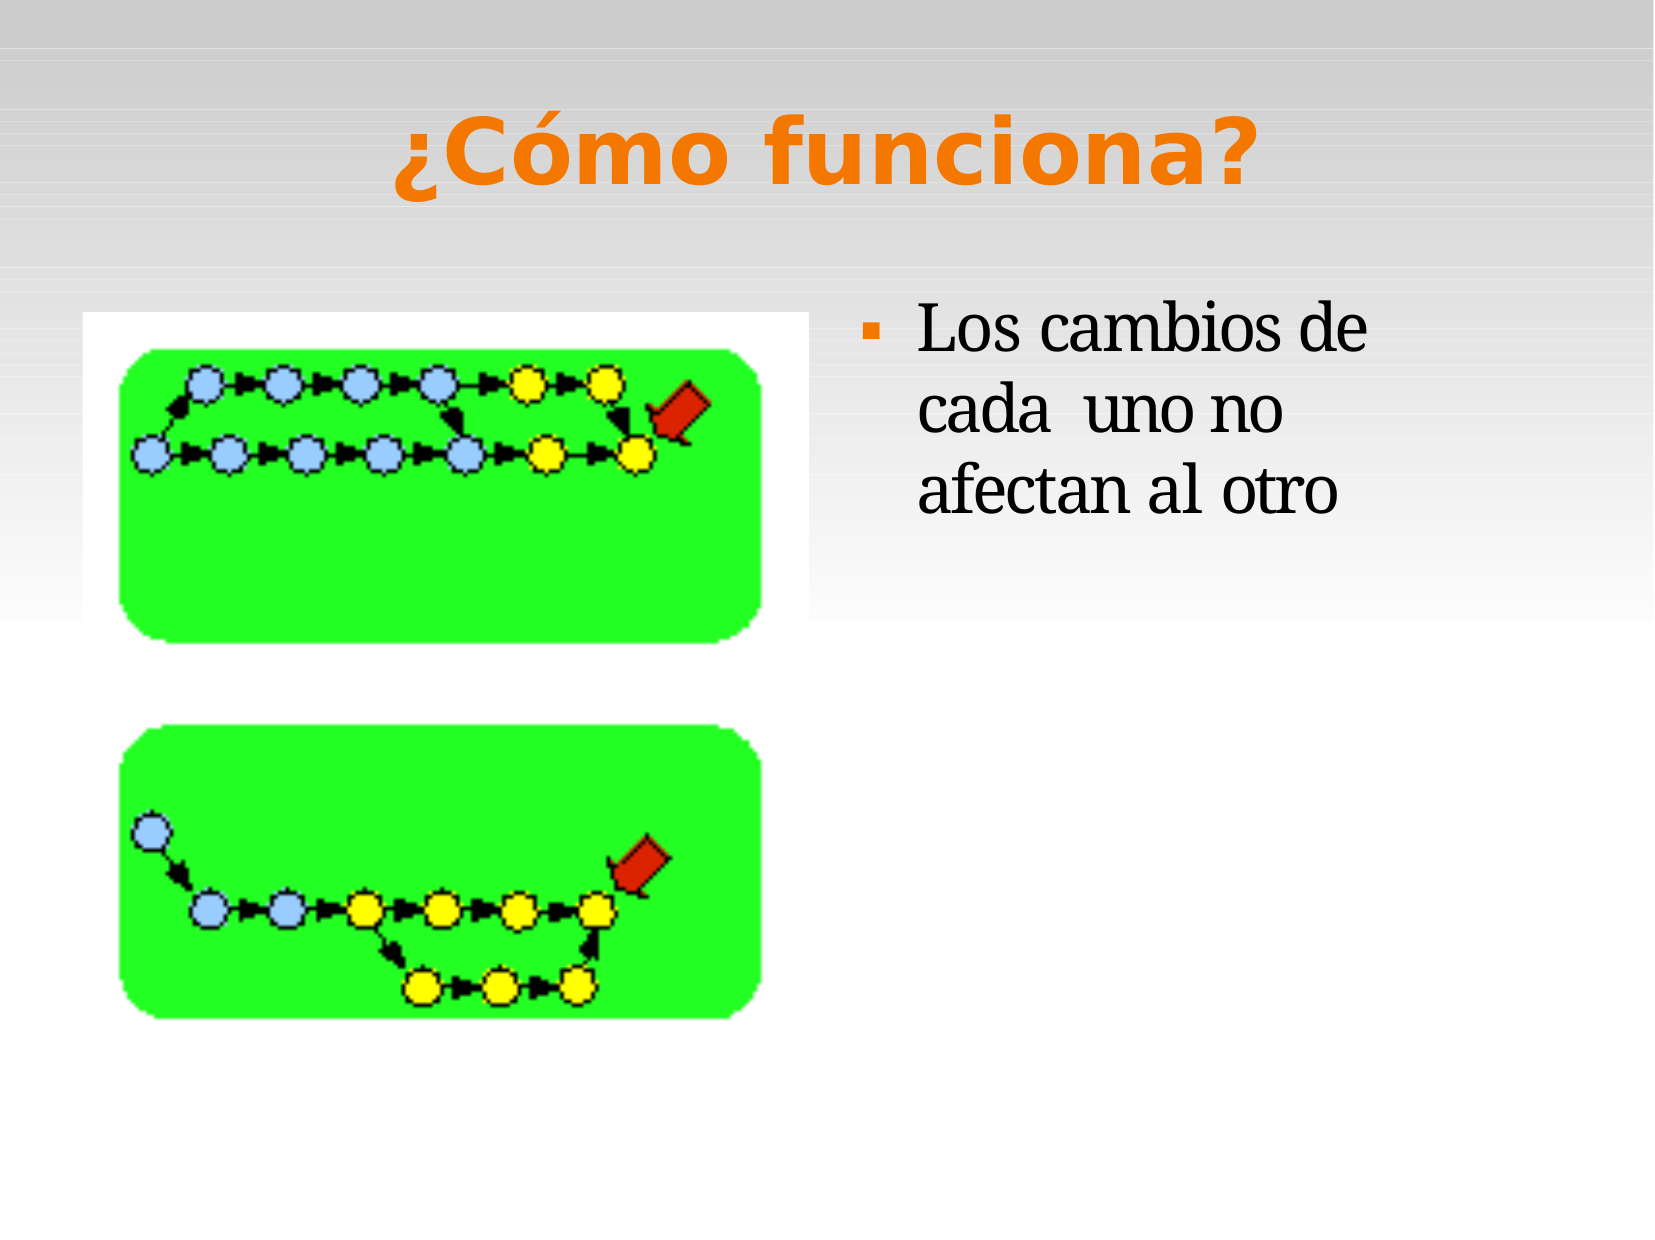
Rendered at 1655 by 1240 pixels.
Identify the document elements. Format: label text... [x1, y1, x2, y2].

text_box [82, 312, 809, 1086]
text_box ¿Cómo funciona? [387, 90, 1266, 203]
text_box Los cambios de cada uno no afectan al otro [913, 283, 1502, 527]
text_box  [860, 307, 882, 346]
